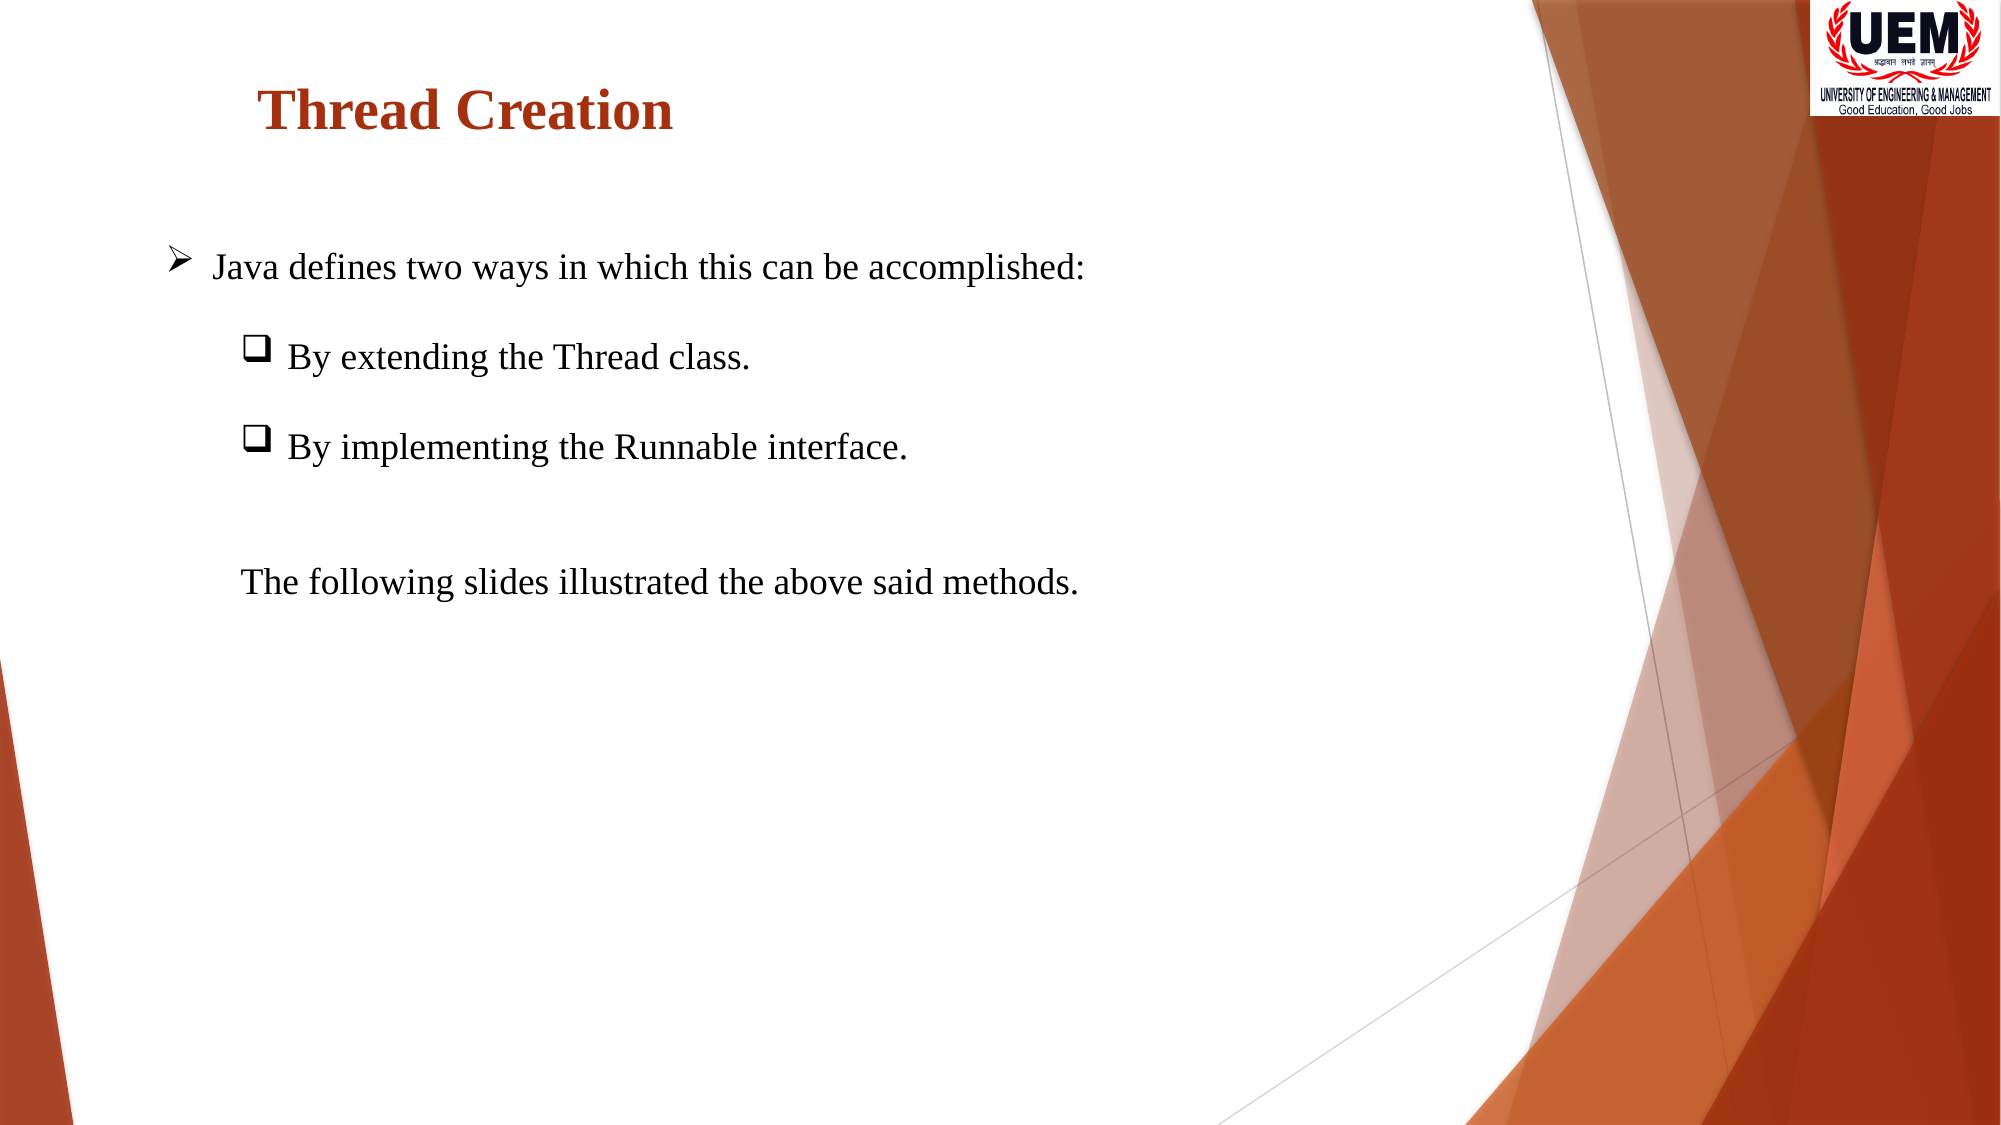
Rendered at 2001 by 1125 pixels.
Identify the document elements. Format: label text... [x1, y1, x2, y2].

picture [1809, 0, 2000, 117]
text_box Java defines two ways in which this can be accomplished: By extending the Thread class. By implementing the Runnable interface. The following slides illustrated the above said methods. [150, 234, 1601, 609]
title Thread Creation [242, 63, 1158, 158]
